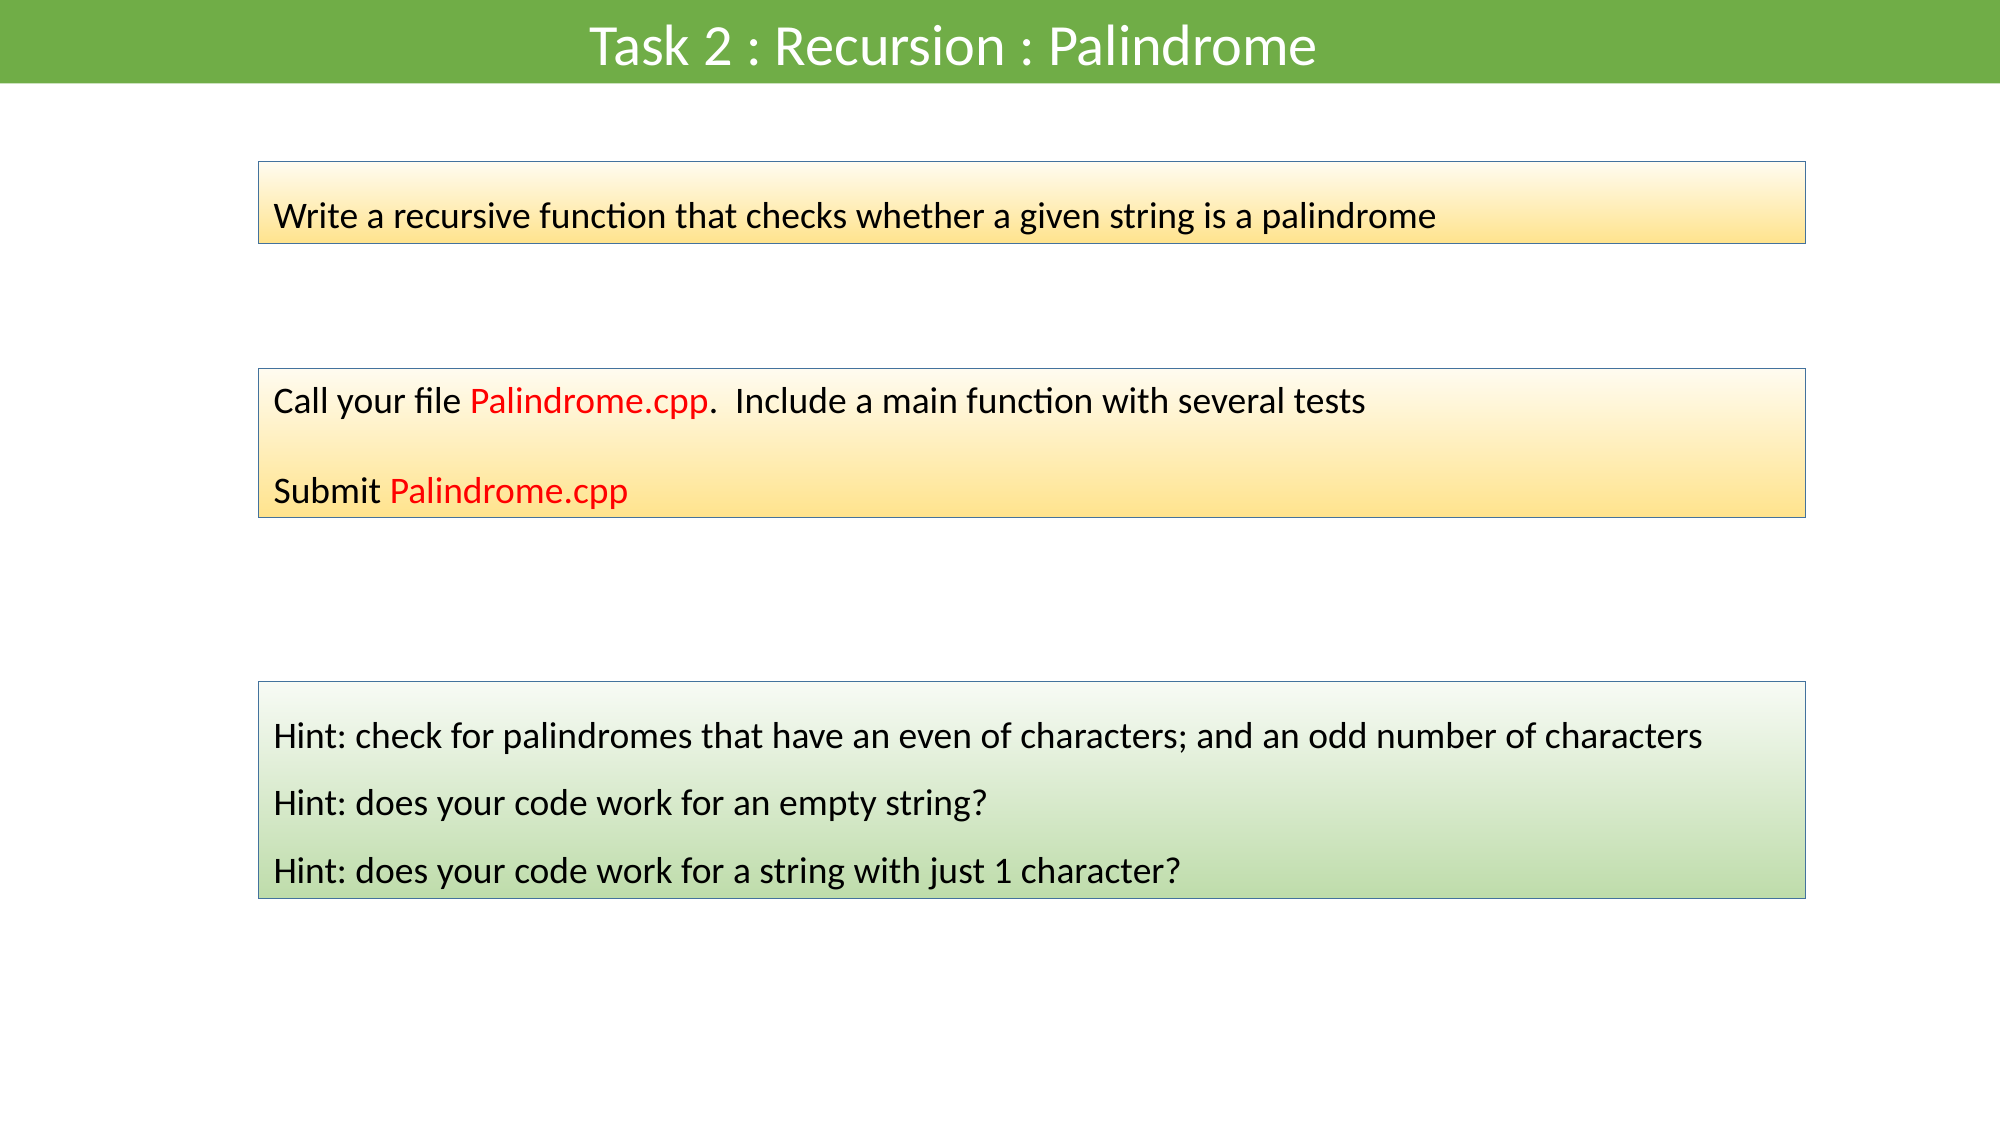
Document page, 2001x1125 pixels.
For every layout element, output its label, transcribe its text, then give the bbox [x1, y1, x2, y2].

text_box Call your file Palindrome.cpp. Include a main function with several tests Submit Palindrome.cpp [258, 368, 1806, 518]
text_box Write a recursive function that checks whether a given string is a palindrome [258, 161, 1806, 244]
text_box Task 2 : Recursion : Palindrome [574, 0, 1490, 85]
text_box Hint: check for palindromes that have an even of characters; and an odd number of characters Hint: does your code work for an empty string? Hint: does your code work for a string with just 1 character? [258, 681, 1806, 899]
